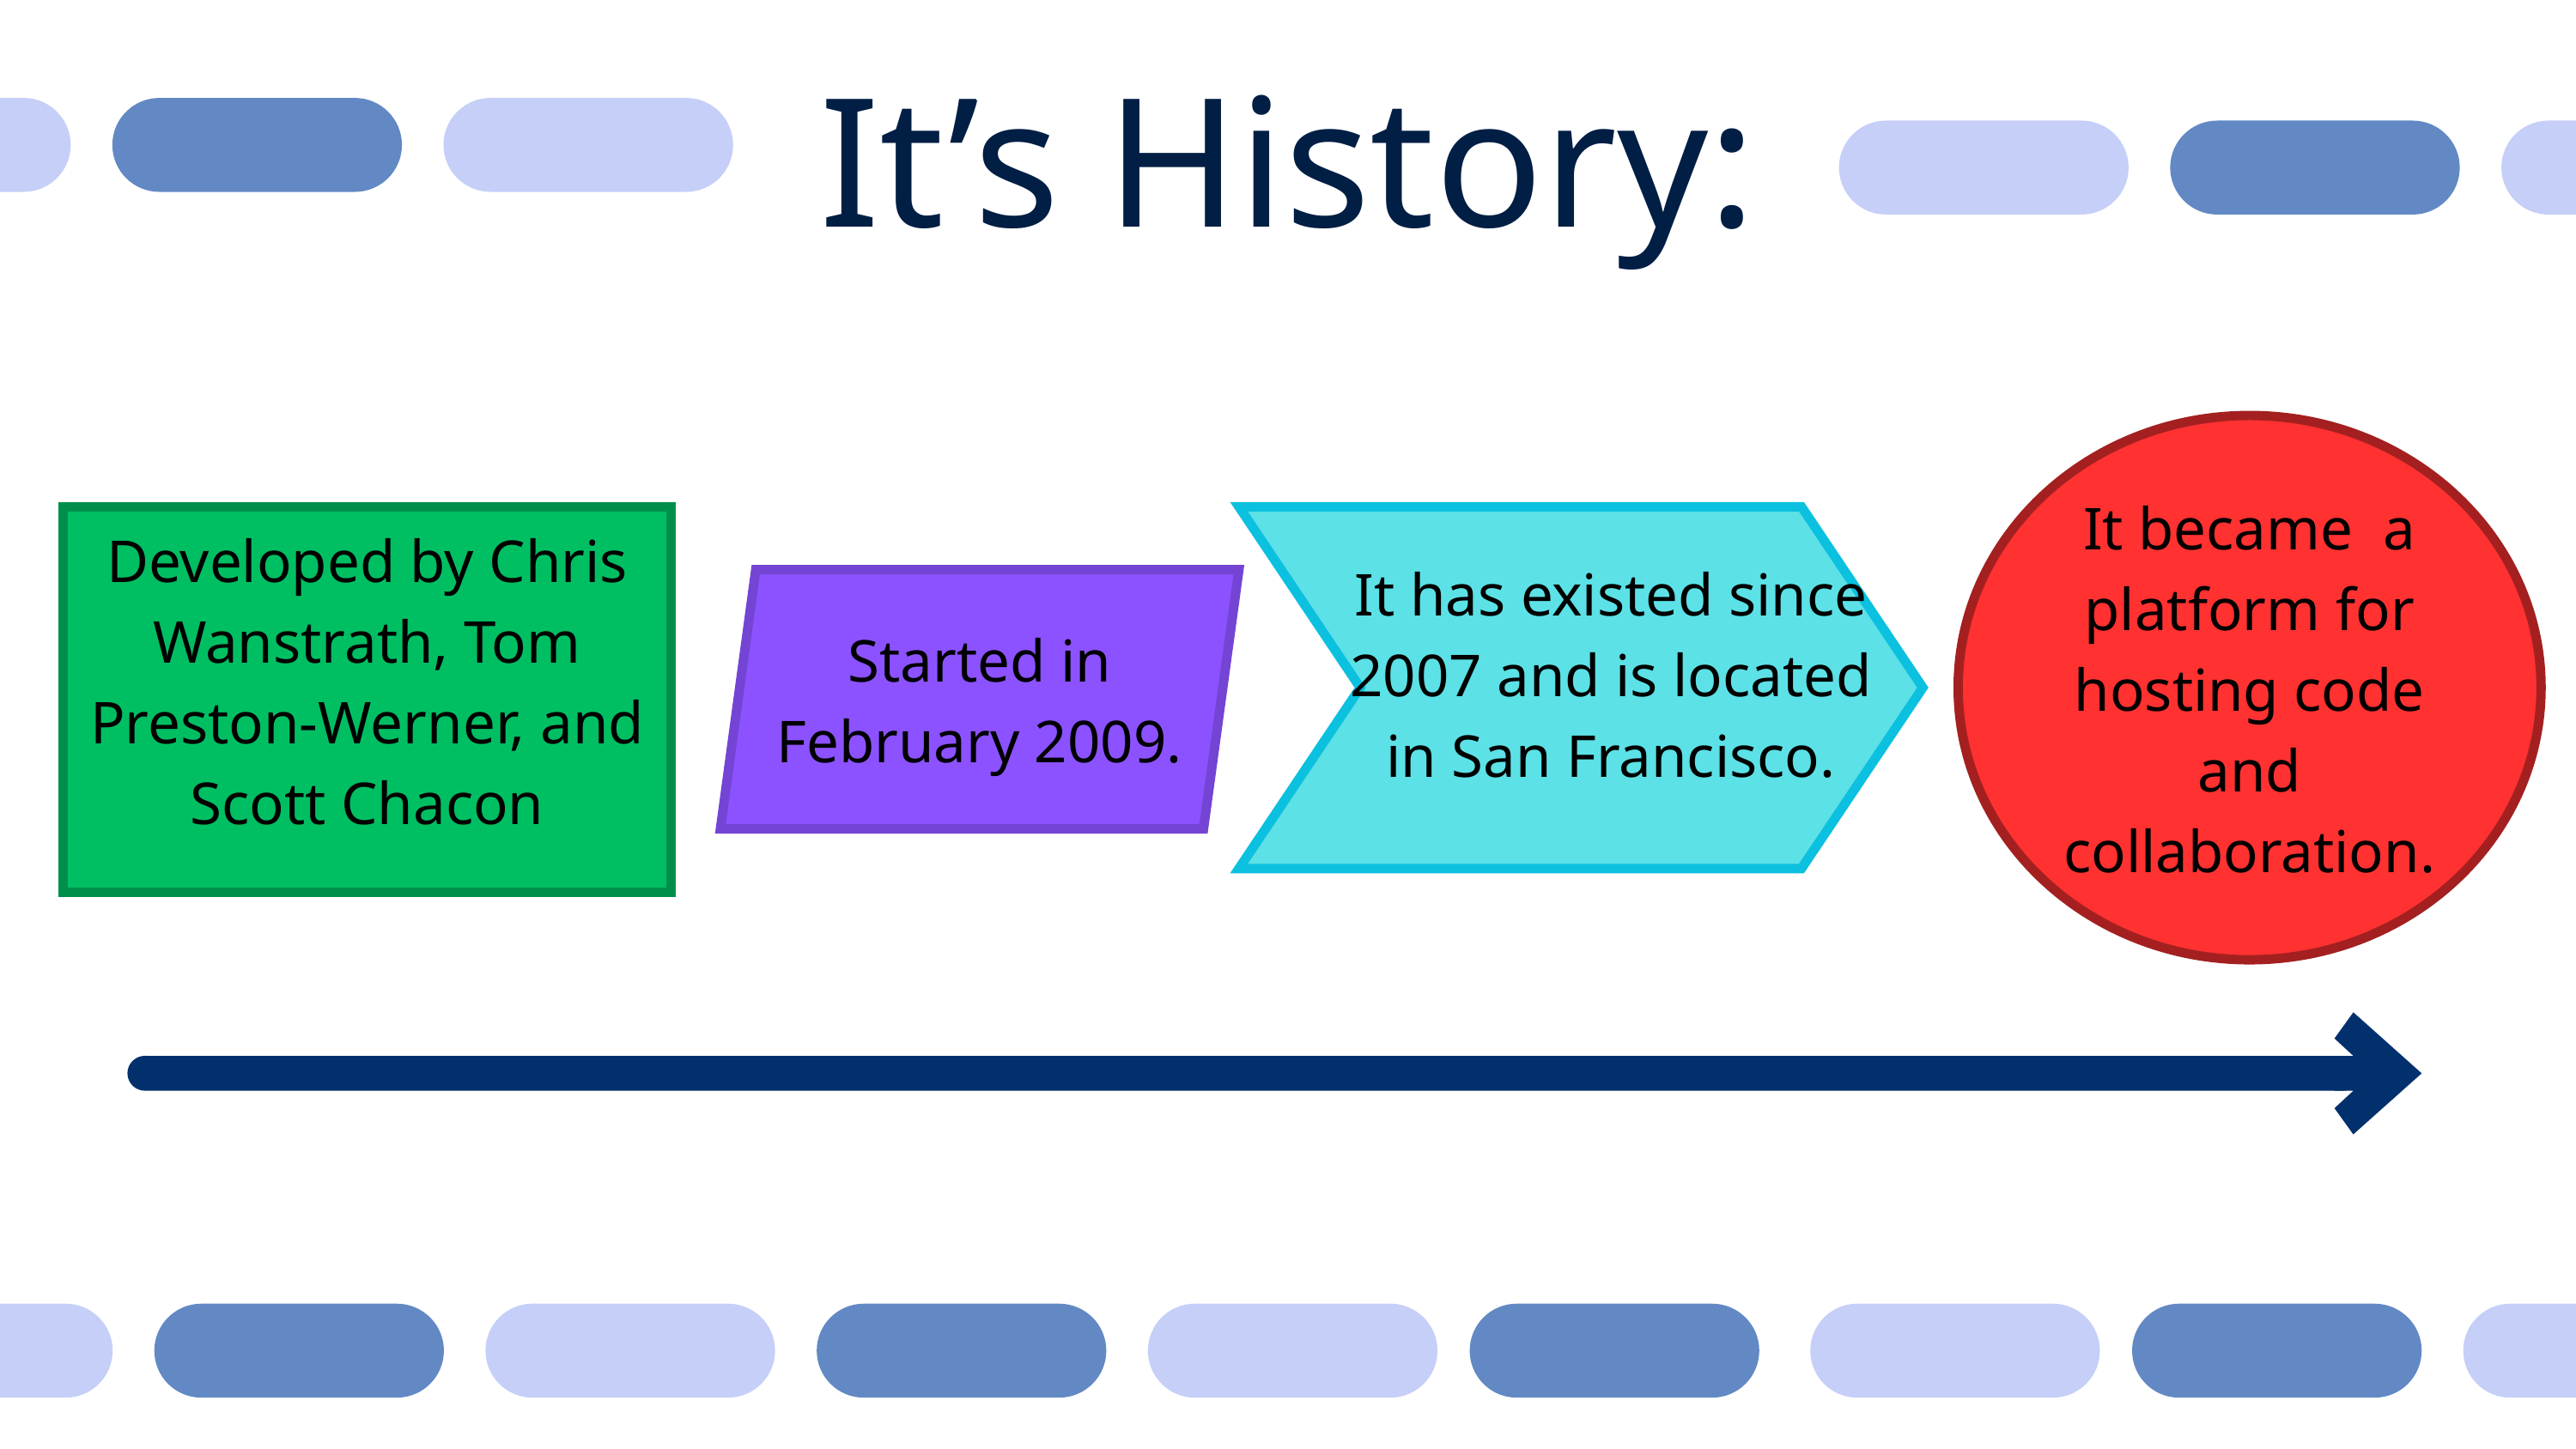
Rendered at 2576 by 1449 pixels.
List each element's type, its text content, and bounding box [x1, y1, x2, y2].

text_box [0, 1303, 2130, 1398]
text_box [63, 506, 672, 893]
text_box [2131, 1303, 2422, 1398]
text_box It’s History: [144, 12, 2432, 264]
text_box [0, 97, 733, 192]
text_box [1838, 120, 2576, 215]
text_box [1238, 506, 1923, 869]
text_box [720, 569, 1234, 829]
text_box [1958, 415, 2542, 961]
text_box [2422, 1303, 2576, 1398]
